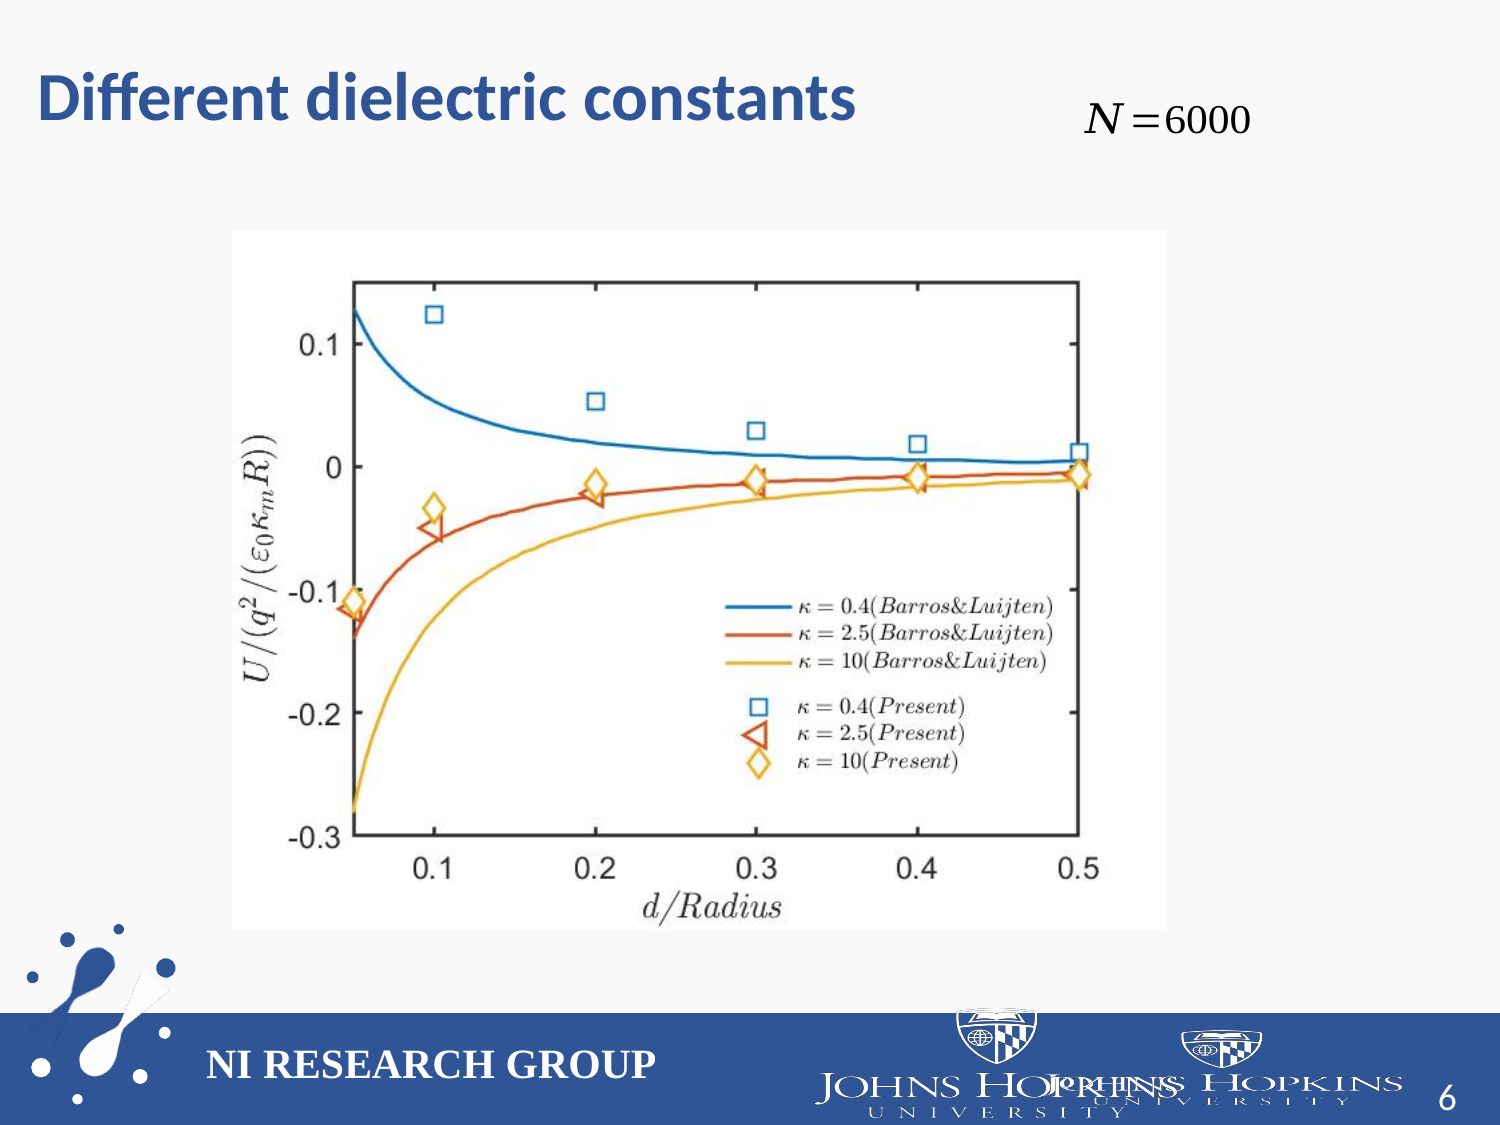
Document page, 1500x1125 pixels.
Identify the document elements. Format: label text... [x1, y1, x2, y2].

title Different dielectric constants [22, 39, 1316, 158]
picture [232, 230, 1167, 931]
picture [815, 1008, 1402, 1118]
slide_number 6 [1423, 1065, 1500, 1125]
